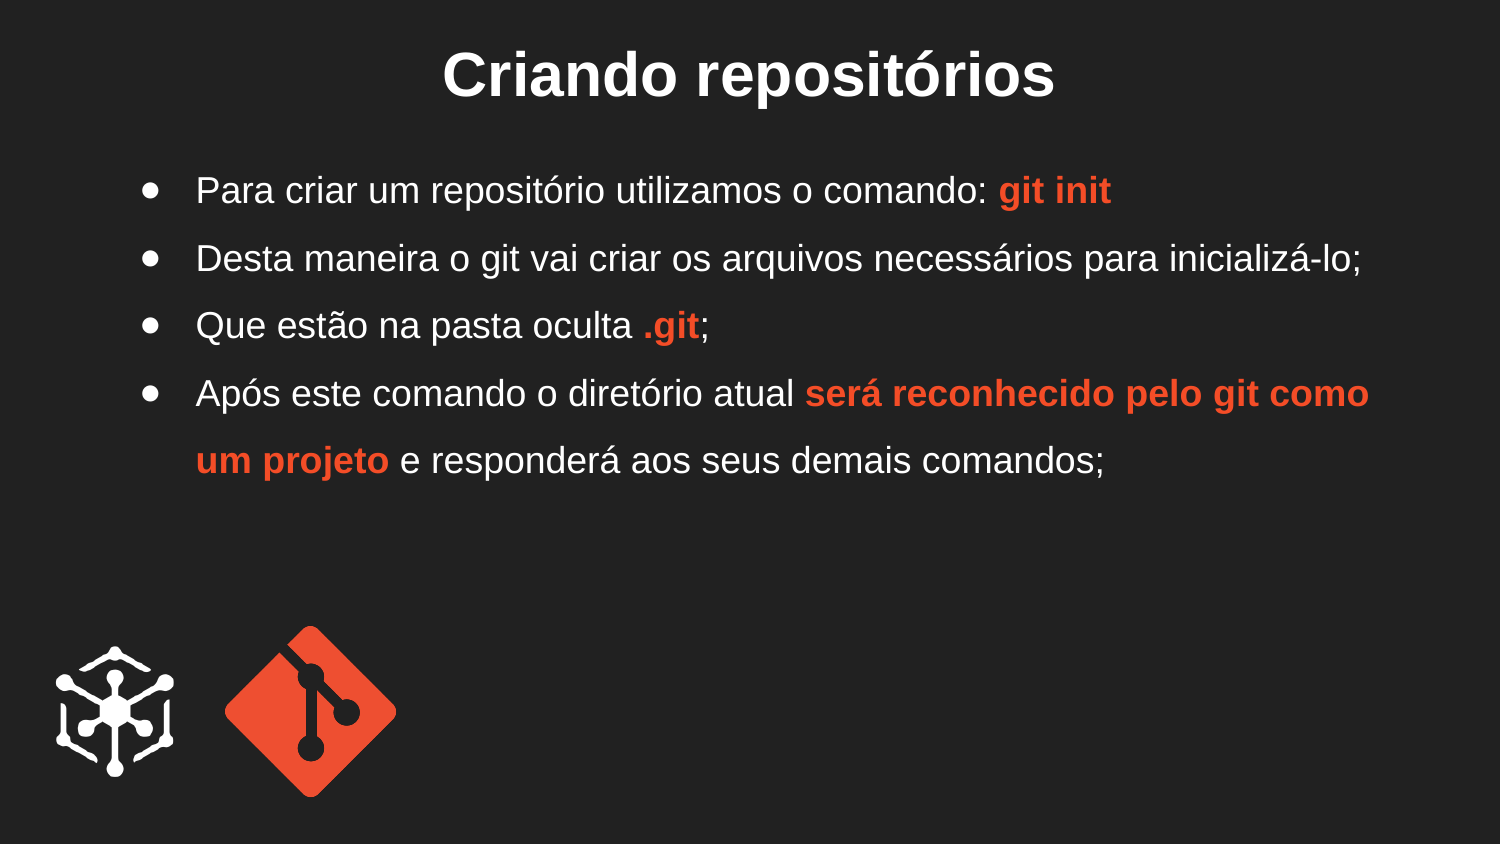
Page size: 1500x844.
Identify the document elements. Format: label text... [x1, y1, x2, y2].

text_box Para criar um repositório utilizamos o comando: git init Desta maneira o git vai criar os arquivos necessários para inicializá-lo; Que estão na pasta oculta .git; Após este comando o diretório atual será reconhecido pelo git como um projeto e responderá aos seus demais comandos; [105, 128, 1426, 618]
picture [219, 620, 402, 803]
picture [54, 646, 174, 777]
text_box Criando repositórios [198, 18, 1302, 128]
